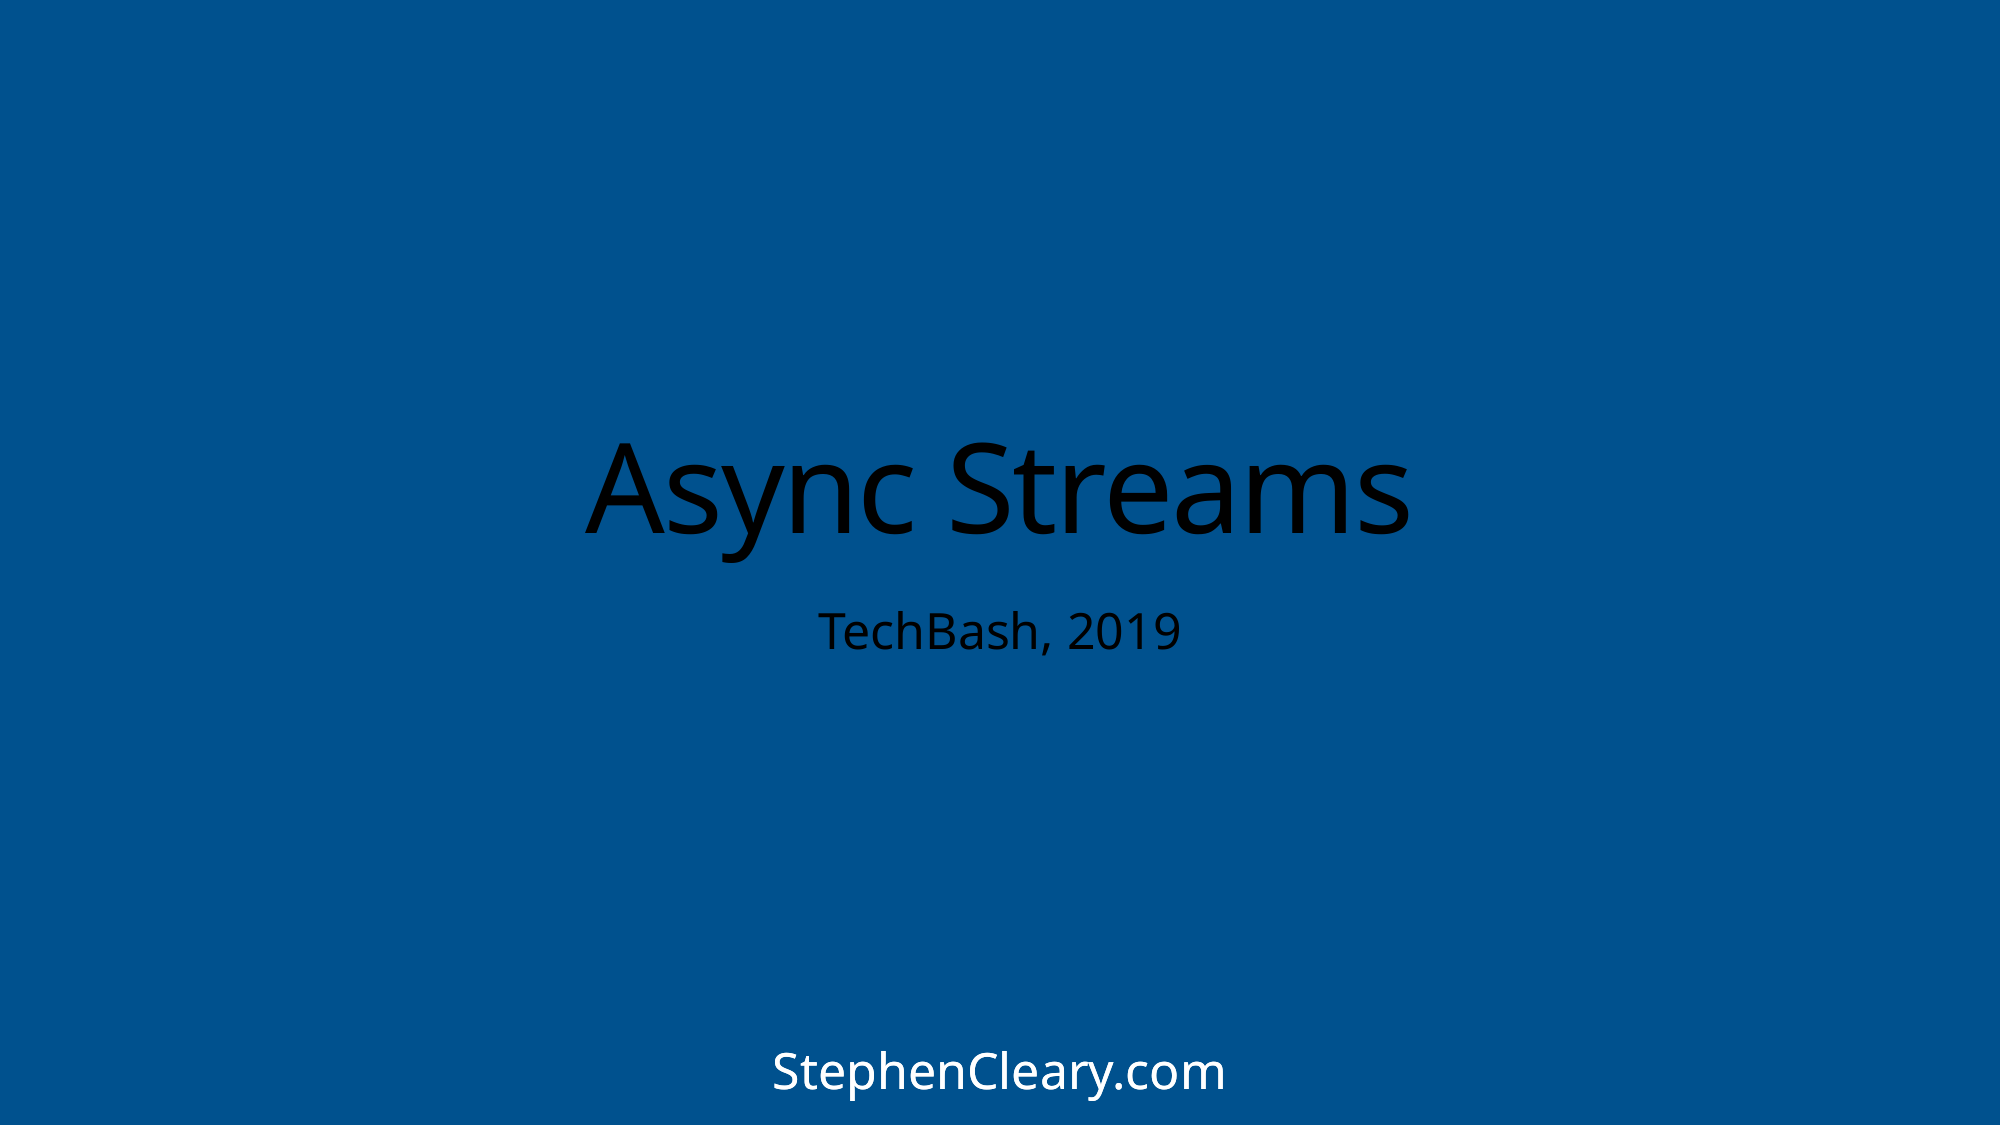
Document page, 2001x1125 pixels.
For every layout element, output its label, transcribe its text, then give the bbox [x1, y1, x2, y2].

subtitle TechBash, 2019 [249, 590, 1750, 676]
title Async Streams [249, 184, 1750, 576]
